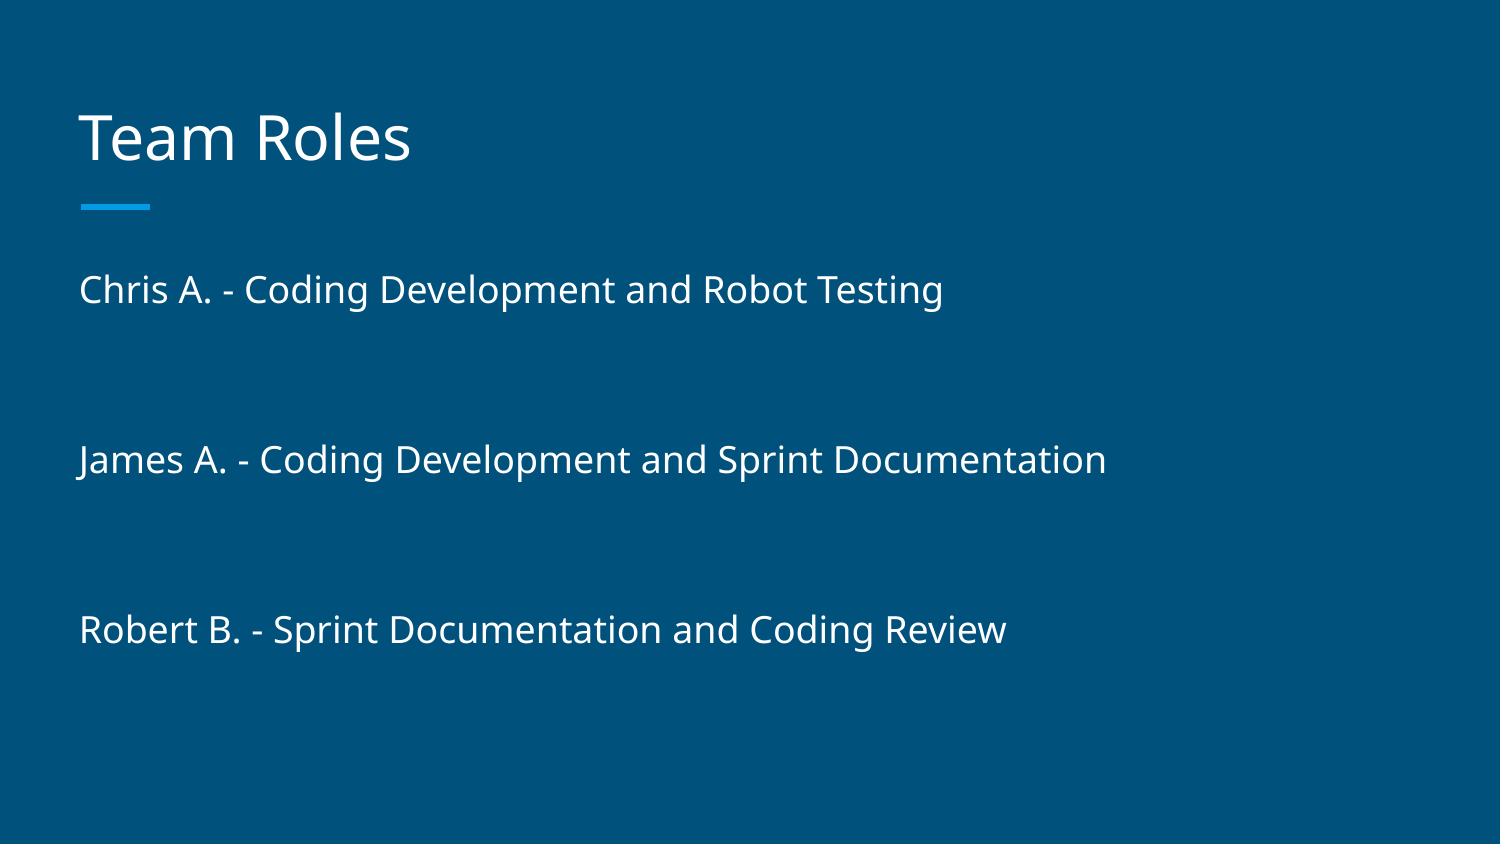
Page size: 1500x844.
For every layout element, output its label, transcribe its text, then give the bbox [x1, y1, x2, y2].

title Team Roles [63, 75, 1437, 188]
list Chris A. - Coding Development and Robot Testing James A. - Coding Development and Sprint Documentation Robert B. - Sprint Documentation and Coding Review [63, 244, 1437, 750]
